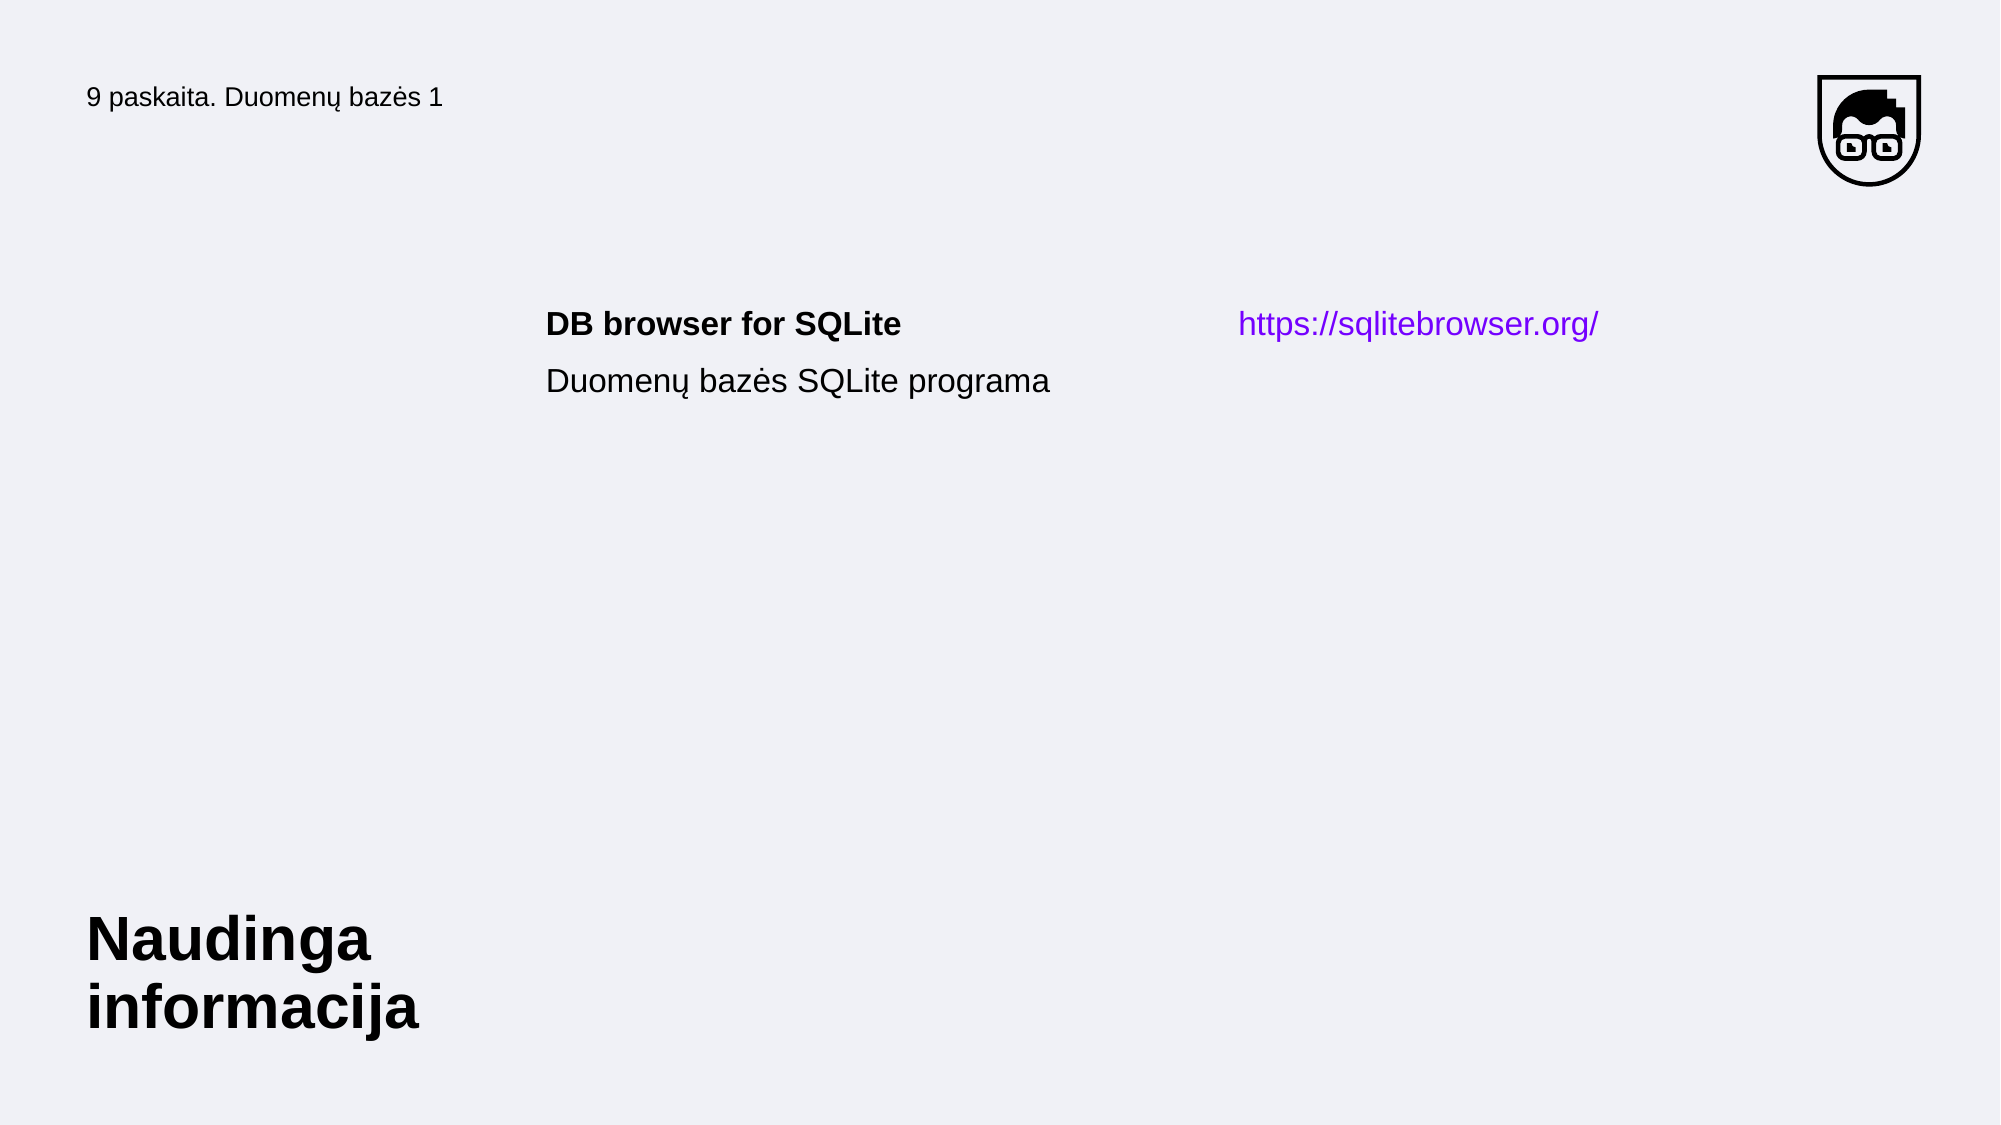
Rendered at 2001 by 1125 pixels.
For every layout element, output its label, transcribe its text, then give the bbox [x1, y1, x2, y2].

text_box DB browser for SQLite [538, 298, 1154, 353]
text_box https://sqlitebrowser.org/ [1230, 298, 1921, 429]
text_box 9 paskaita. Duomenų bazės 1 [78, 75, 1000, 150]
text_box Duomenų bazės SQLite programa [538, 356, 1154, 439]
text_box Naudinga informacija [78, 825, 463, 1050]
